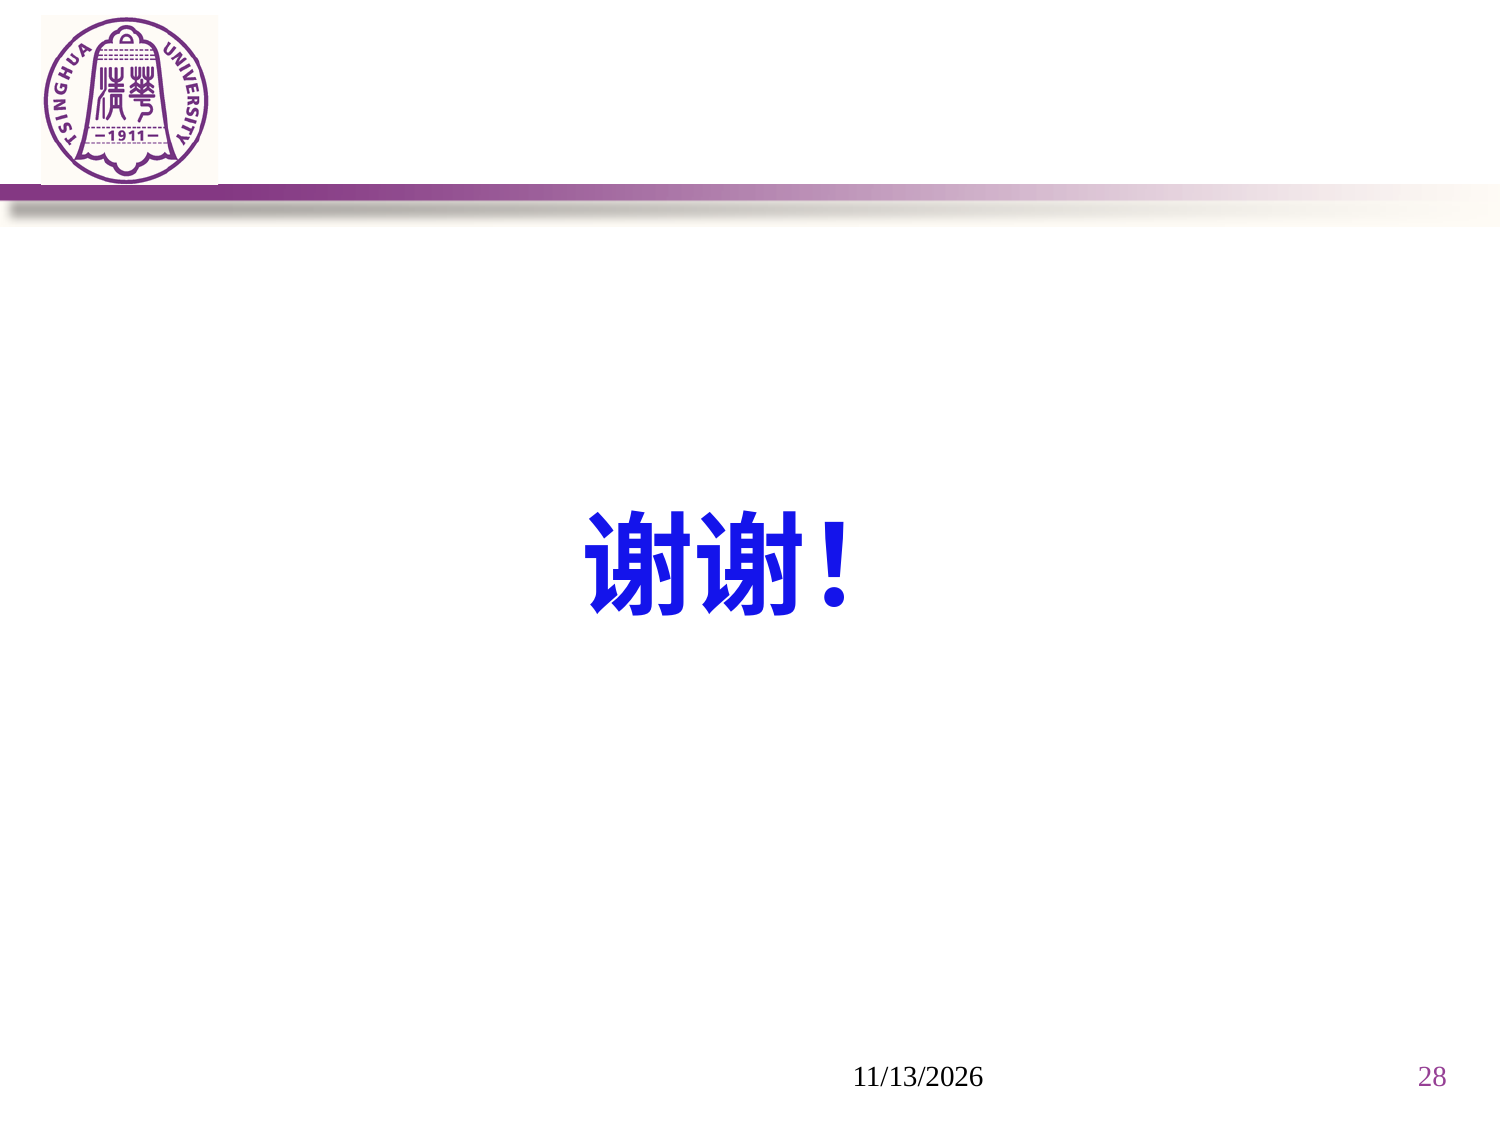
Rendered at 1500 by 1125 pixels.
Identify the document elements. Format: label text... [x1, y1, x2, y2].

slide_number 28 [1149, 1049, 1463, 1125]
picture [0, 15, 1500, 227]
text_box 谢谢！ [566, 486, 934, 637]
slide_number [837, 1049, 1149, 1125]
